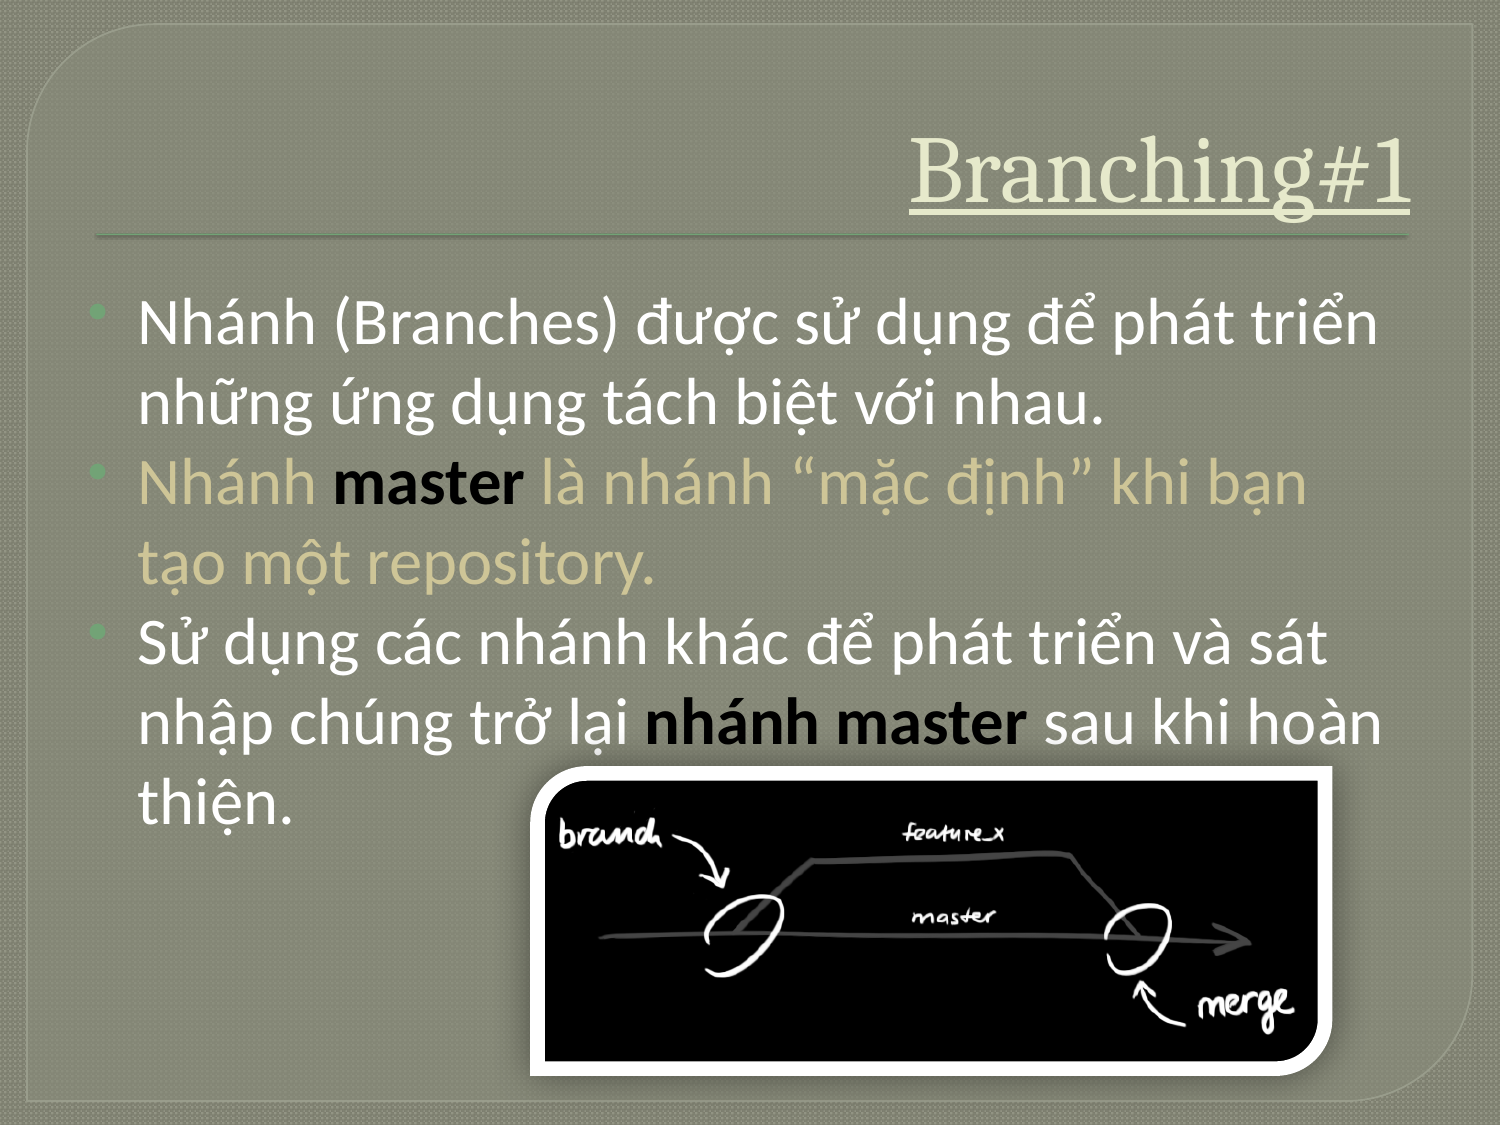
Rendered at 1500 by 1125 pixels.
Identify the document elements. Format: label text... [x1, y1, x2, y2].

picture [537, 773, 1326, 1069]
list Nhánh (Branches) được sử dụng để phát triển những ứng dụng tách biệt với nhau. Nhánh master là nhánh “mặc định” khi bạn tạo một repository. Sử dụng các nhánh khác để phát triển và sát nhập chúng trở lại nhánh master sau khi hoàn thiện. [75, 270, 1425, 1063]
title Branching#1 [75, 41, 1425, 230]
